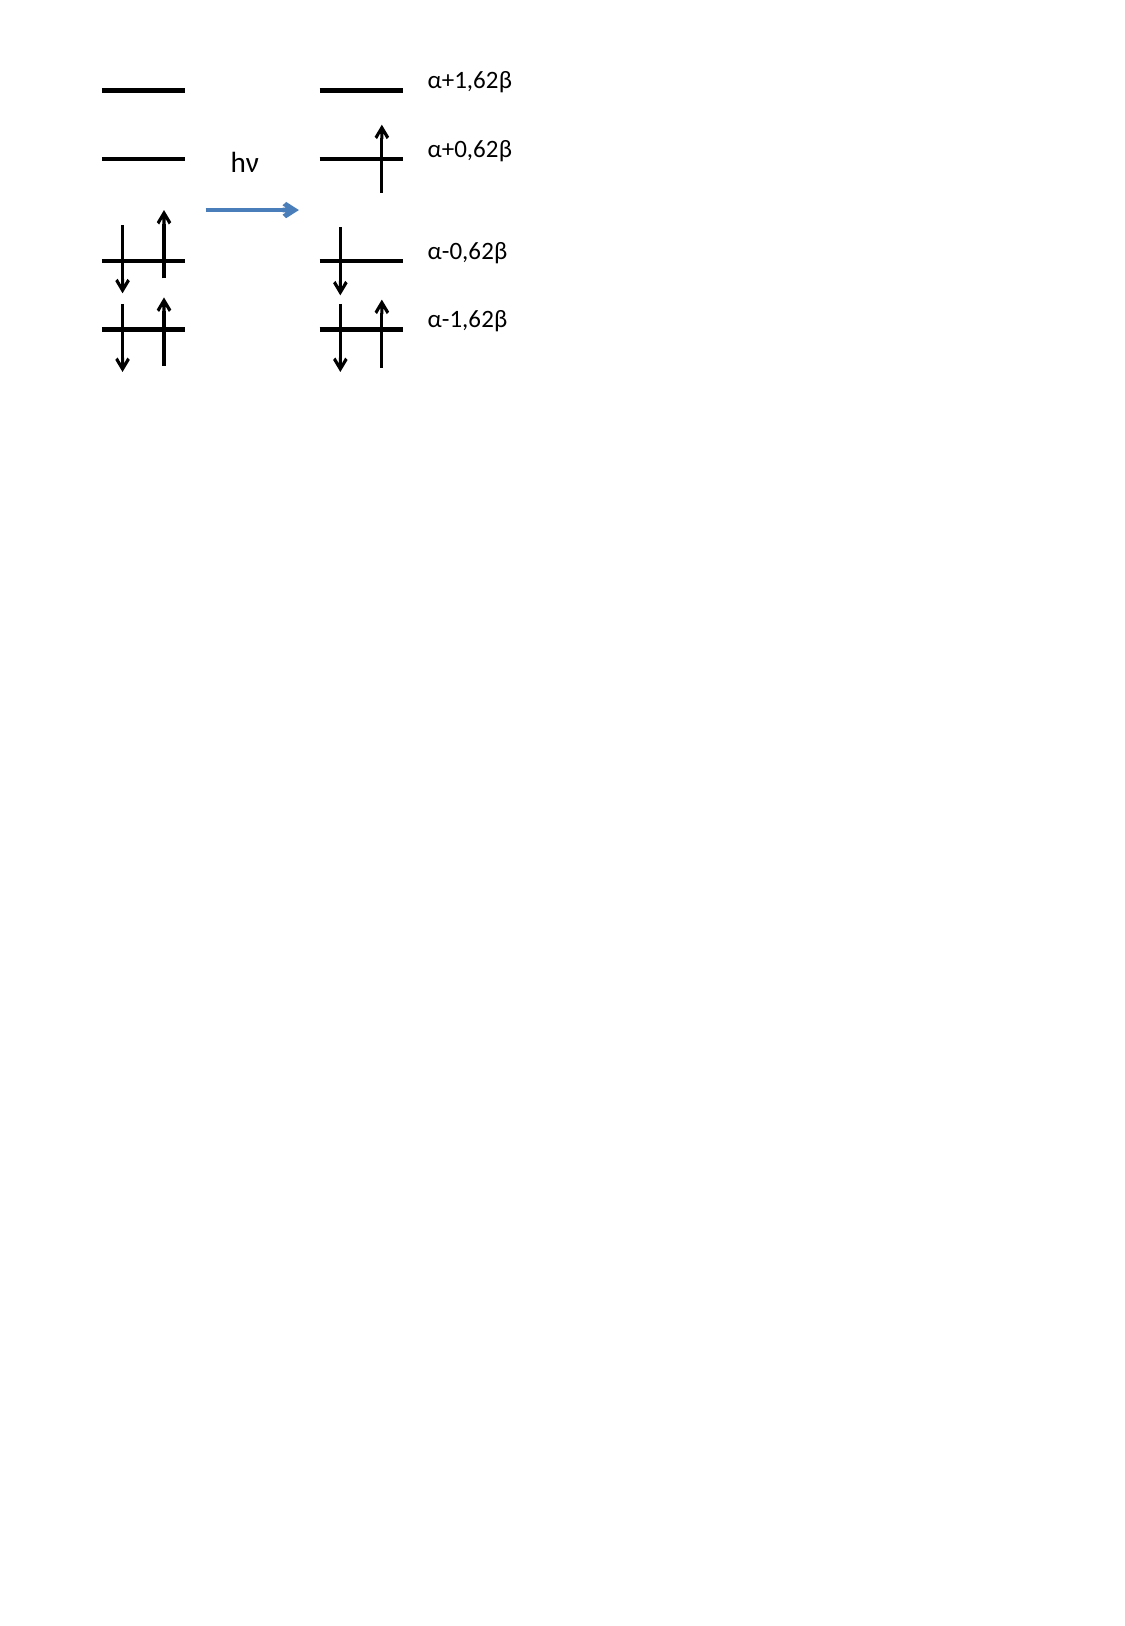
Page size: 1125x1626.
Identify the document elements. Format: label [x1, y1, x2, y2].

text_box [101, 56, 551, 373]
